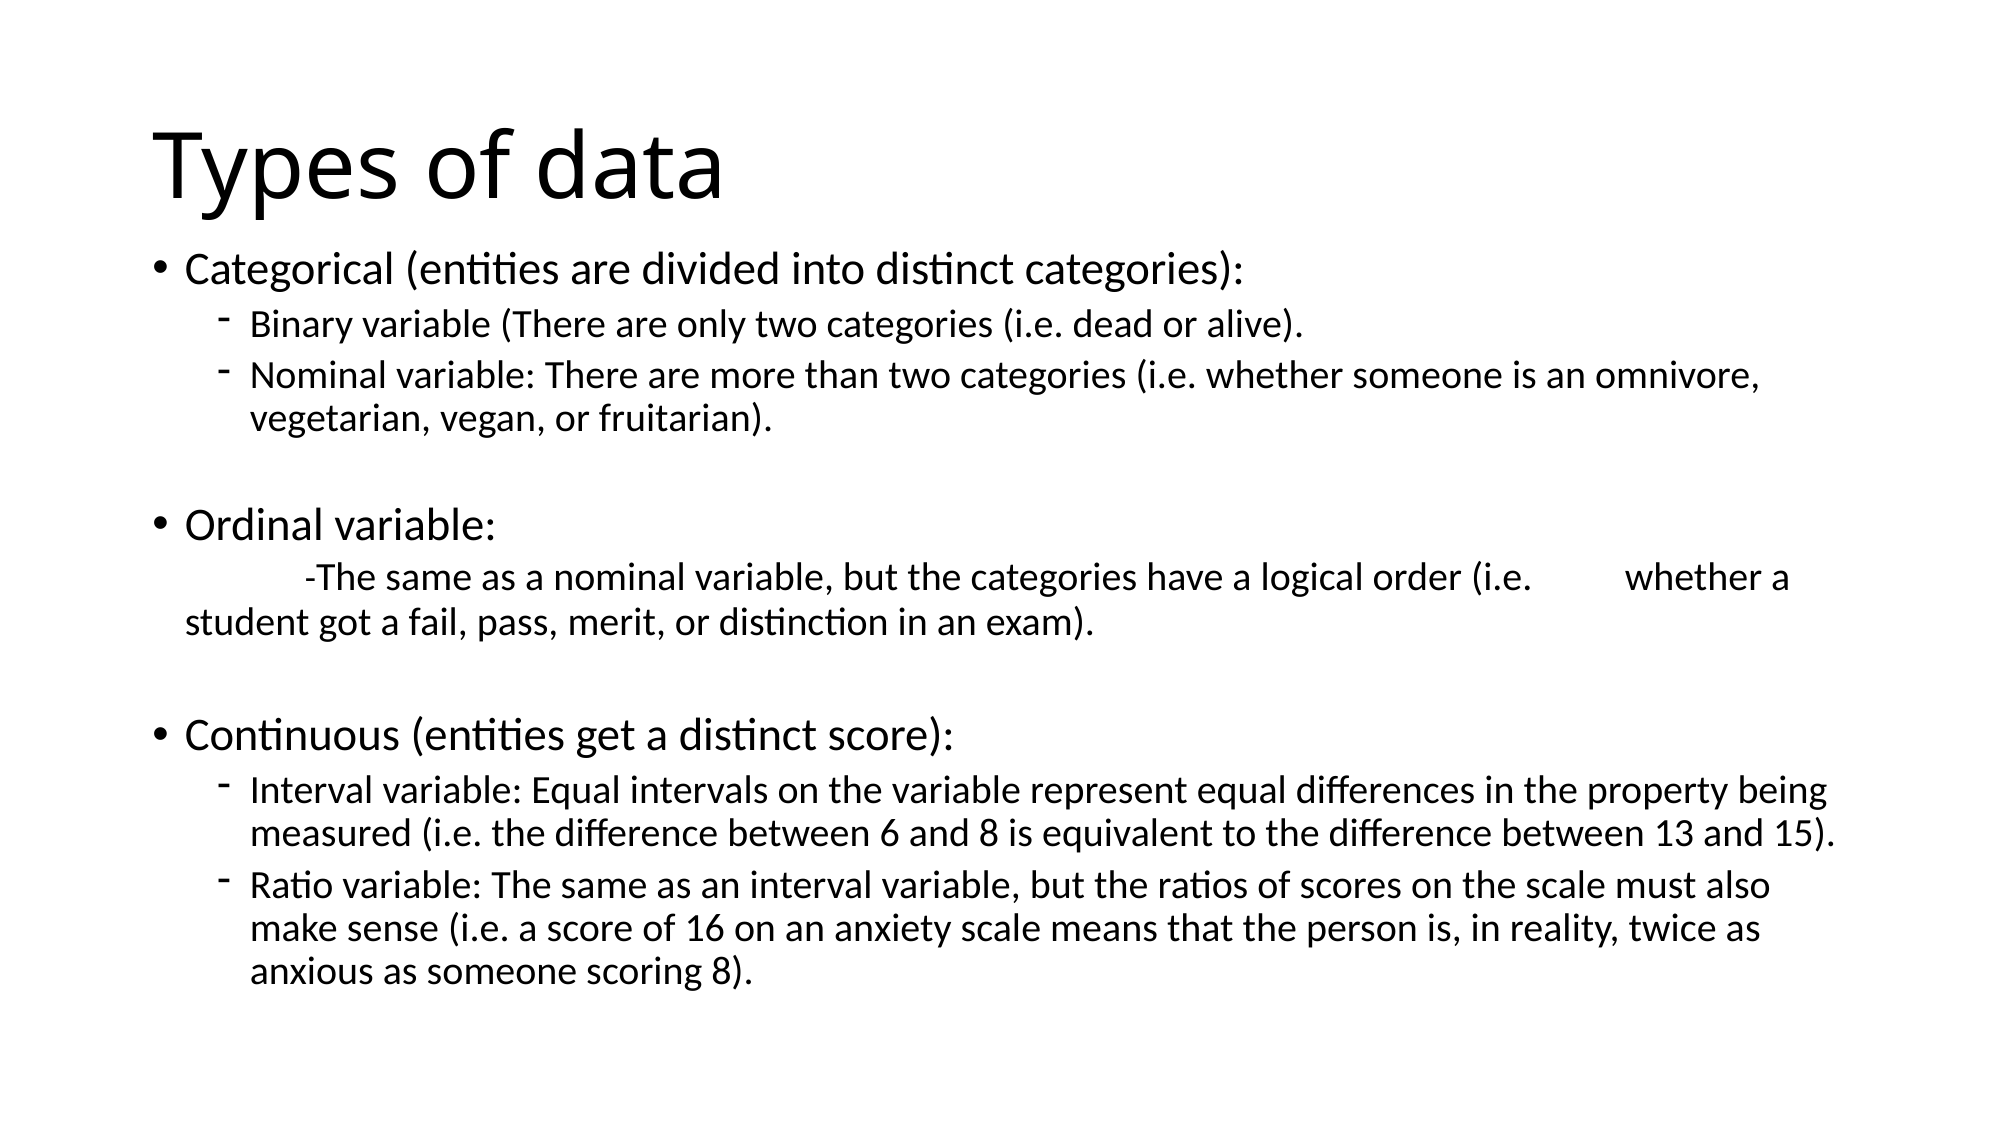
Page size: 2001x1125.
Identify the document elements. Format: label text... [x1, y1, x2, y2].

title Types of data [137, 59, 1863, 236]
list Categorical (entities are divided into distinct categories): Binary variable (There are only two categories (i.e. dead or alive). Nominal variable: There are more than two categories (i.e. whether someone is an omnivore, vegetarian, vegan, or fruitarian). Ordinal variable: -The same as a nominal variable, but the categories have a logical order (i.e. whether a student got a fail, pass, merit, or distinction in an exam). Continuous (entities get a distinct score): Interval variable: Equal intervals on the variable represent equal differences in the property being measured (i.e. the difference between 6 and 8 is equivalent to the difference between 13 and 15). Ratio variable: The same as an interval variable, but the ratios of scores on the scale must also make sense (i.e. a score of 16 on an anxiety scale means that the person is, in reality, twice as anxious as someone scoring 8). [137, 236, 1863, 1019]
